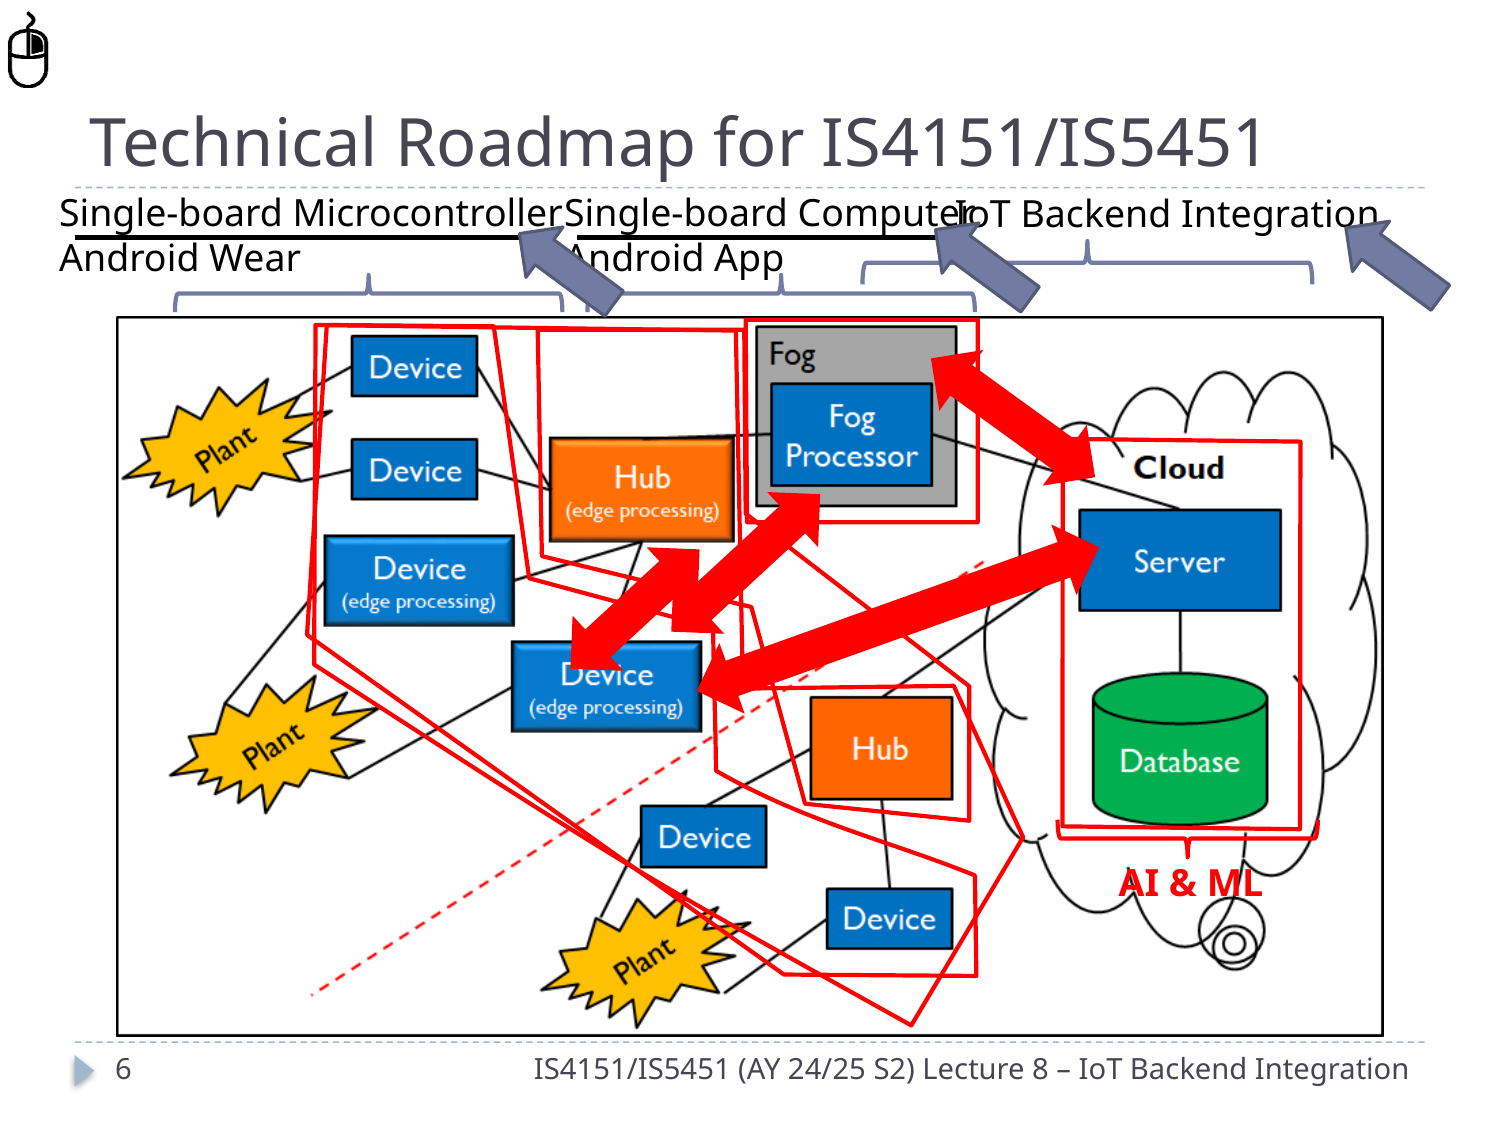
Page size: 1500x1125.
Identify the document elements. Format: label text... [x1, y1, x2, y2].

text_box [1344, 219, 1451, 312]
picture [7, 11, 50, 88]
text_box [174, 287, 564, 313]
slide_number 5 [100, 1042, 426, 1103]
text_box [610, 287, 976, 313]
text_box [933, 221, 1041, 314]
text_box [861, 261, 980, 285]
text_box IoT Backend Integration [939, 183, 1395, 243]
text_box [517, 225, 625, 315]
text_box Single-board Computer Android App [549, 181, 991, 287]
text_box [586, 305, 596, 313]
title Technical Roadmap for IS4151/IS5451 [75, 24, 1425, 188]
text_box [1009, 243, 1314, 285]
picture [116, 315, 1384, 1037]
text_box Single-board Microcontroller Android Wear [44, 181, 549, 287]
footer IS4151/IS5451 (AY 24/25 S2) Lecture 8 – IoT Backend Integration [426, 1042, 1425, 1103]
